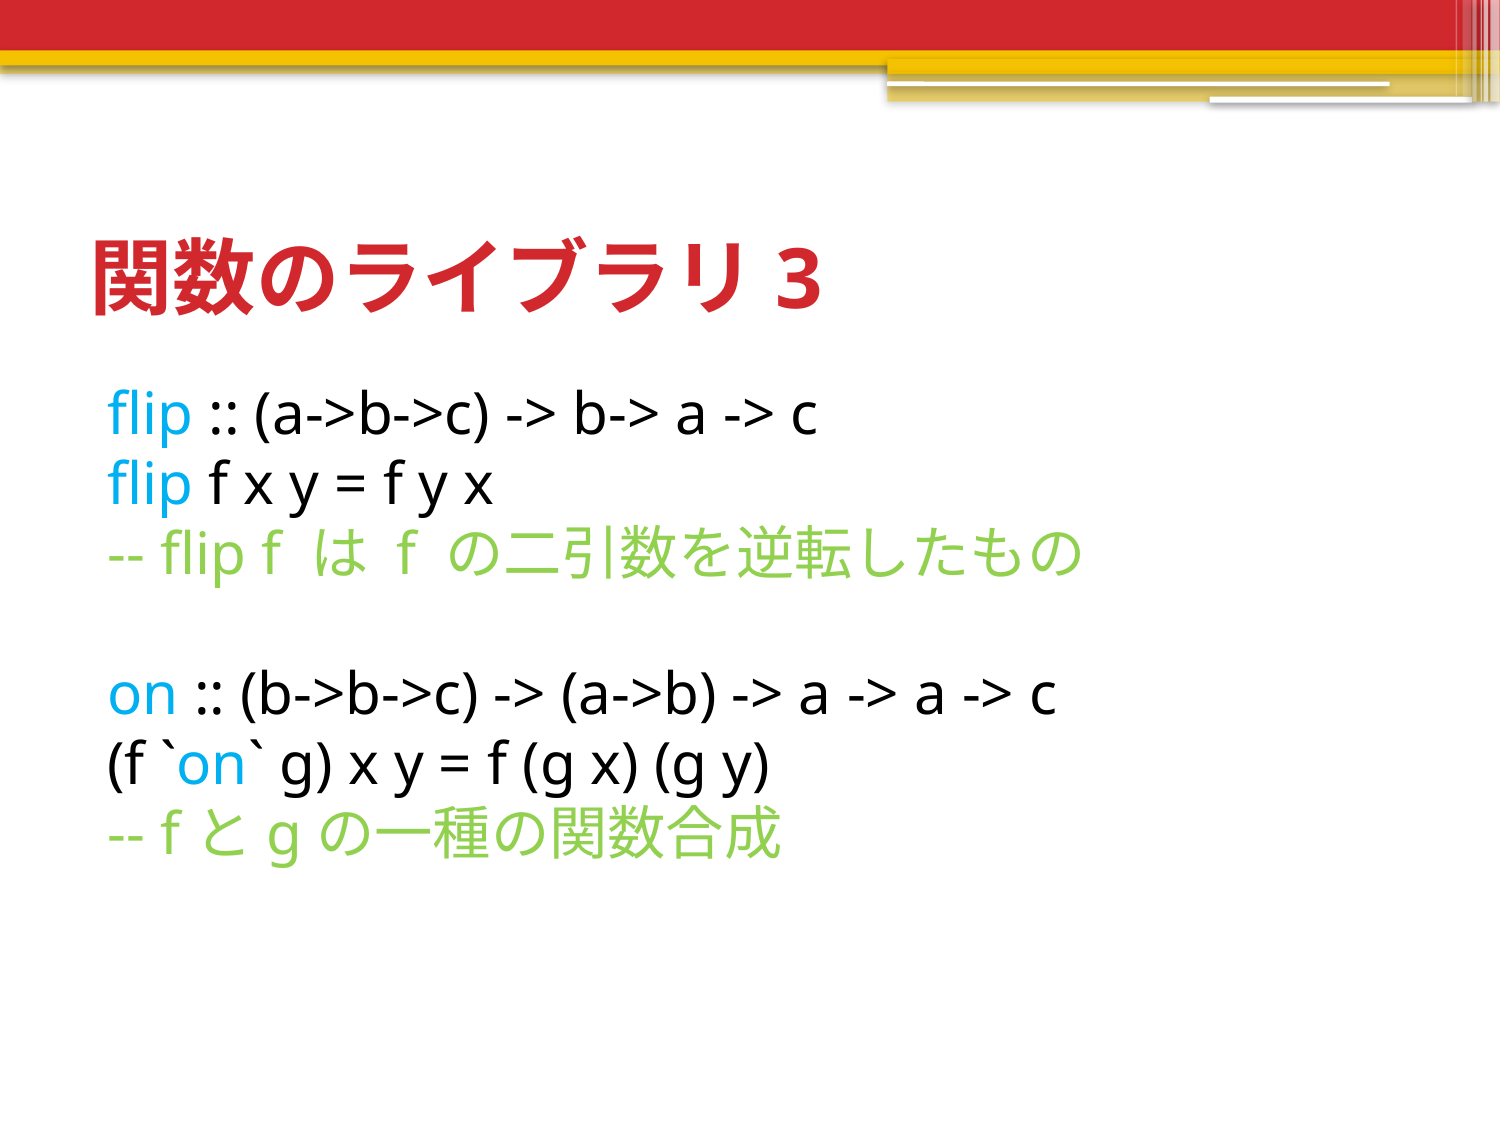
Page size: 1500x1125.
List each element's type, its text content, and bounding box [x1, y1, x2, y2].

list flip :: (a->b->c) -> b-> a -> c flip f x y = f y x -- flip f は f の二引数を逆転したもの on :: (b->b->c) -> (a->b) -> a -> a -> c (f `on` g) x y = f (g x) (g y) -- fとgの一種の関数合成 [75, 368, 1425, 1079]
title 関数のライブラリ3 [75, 187, 1425, 363]
